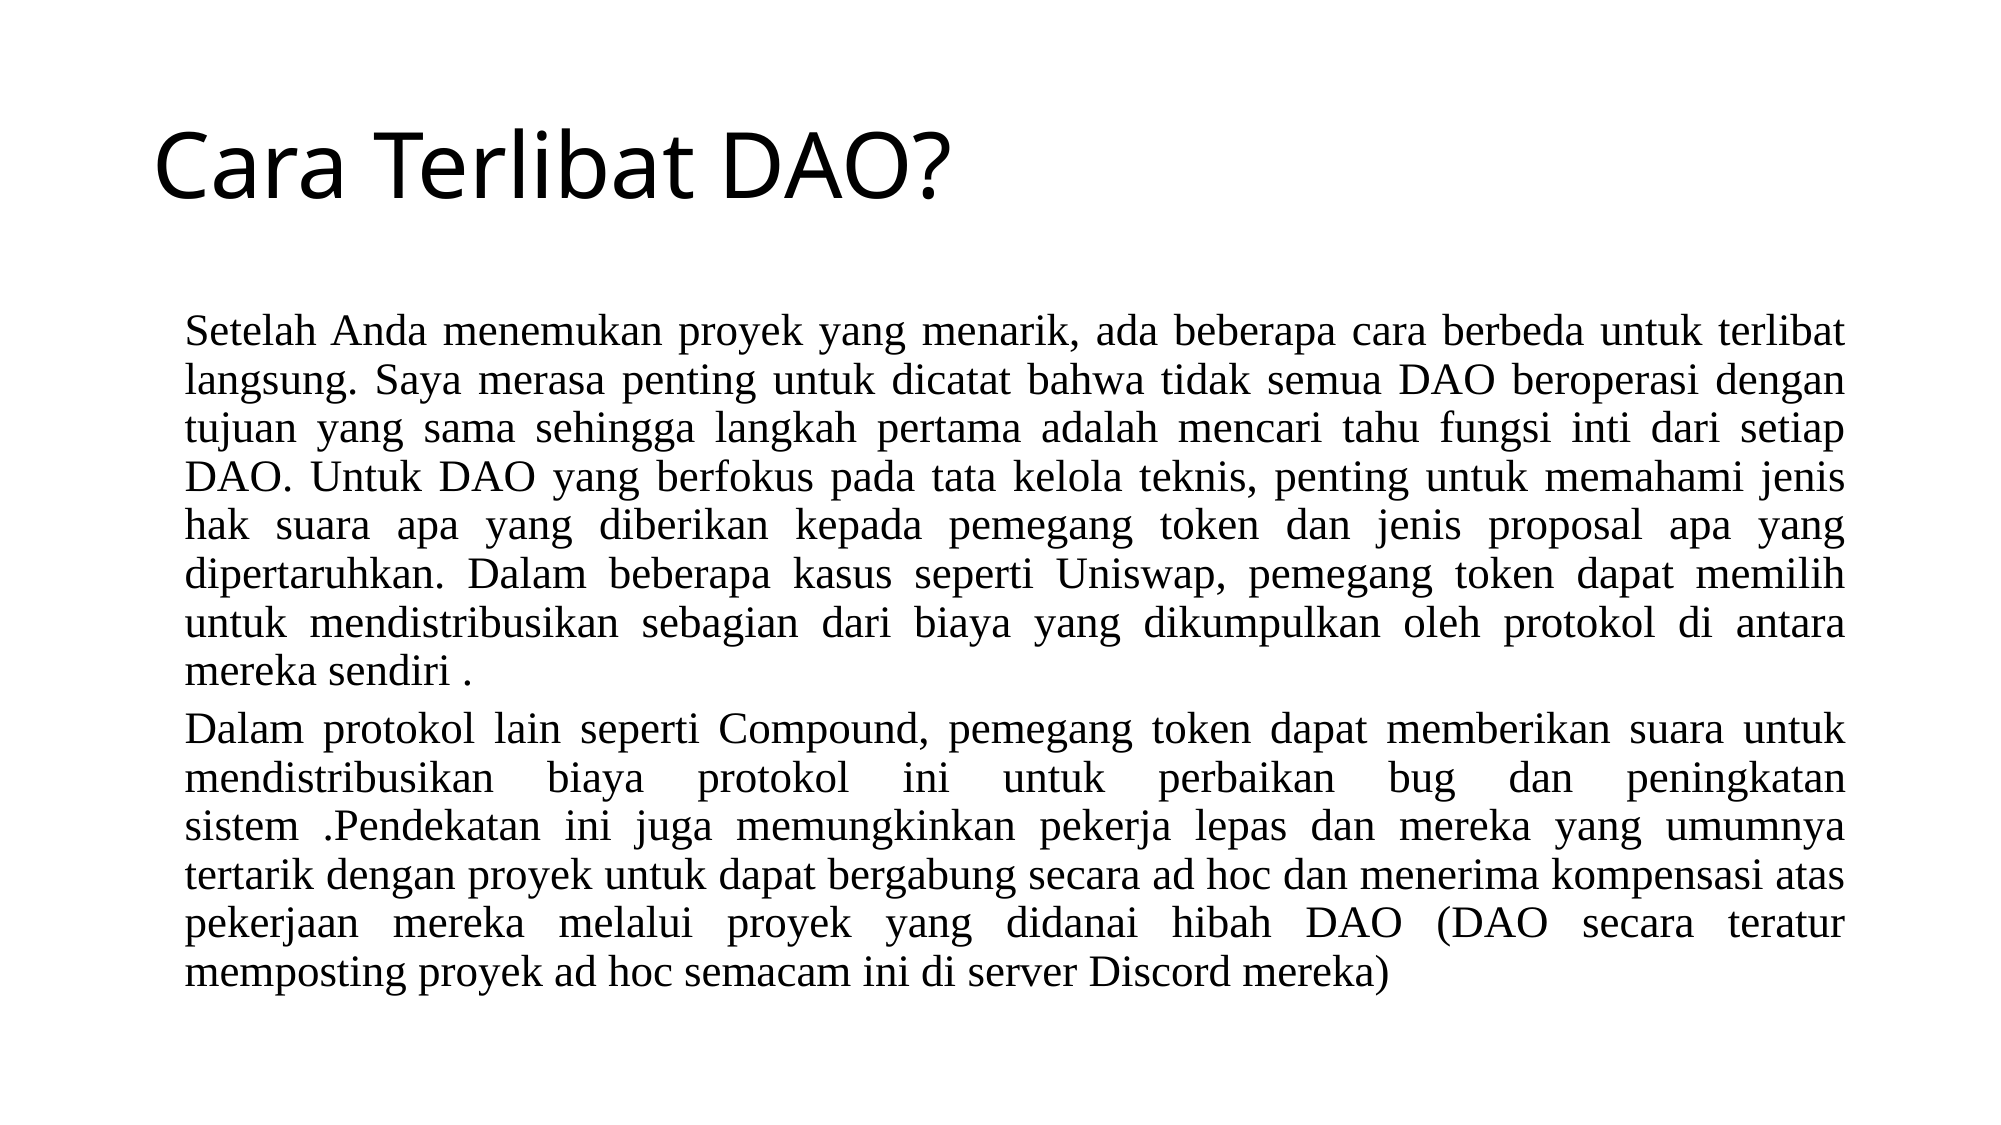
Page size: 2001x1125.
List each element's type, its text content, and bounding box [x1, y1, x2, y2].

list Setelah Anda menemukan proyek yang menarik, ada beberapa cara berbeda untuk terlibat langsung. Saya merasa penting untuk dicatat bahwa tidak semua DAO beroperasi dengan tujuan yang sama sehingga langkah pertama adalah mencari tahu fungsi inti dari setiap DAO. Untuk DAO yang berfokus pada tata kelola teknis, penting untuk memahami jenis hak suara apa yang diberikan kepada pemegang token dan jenis proposal apa yang dipertaruhkan. Dalam beberapa kasus seperti Uniswap, pemegang token dapat memilih untuk mendistribusikan sebagian dari biaya yang dikumpulkan oleh protokol di antara mereka sendiri . Dalam protokol lain seperti Compound, pemegang token dapat memberikan suara untuk mendistribusikan biaya protokol ini untuk perbaikan bug dan peningkatan sistem .Pendekatan ini juga memungkinkan pekerja lepas dan mereka yang umumnya tertarik dengan proyek untuk dapat bergabung secara ad hoc dan menerima kompensasi atas pekerjaan mereka melalui proyek yang didanai hibah DAO (DAO secara teratur memposting proyek ad hoc semacam ini di server Discord mereka) [137, 299, 1863, 1014]
title Cara Terlibat DAO? [137, 59, 1863, 278]
